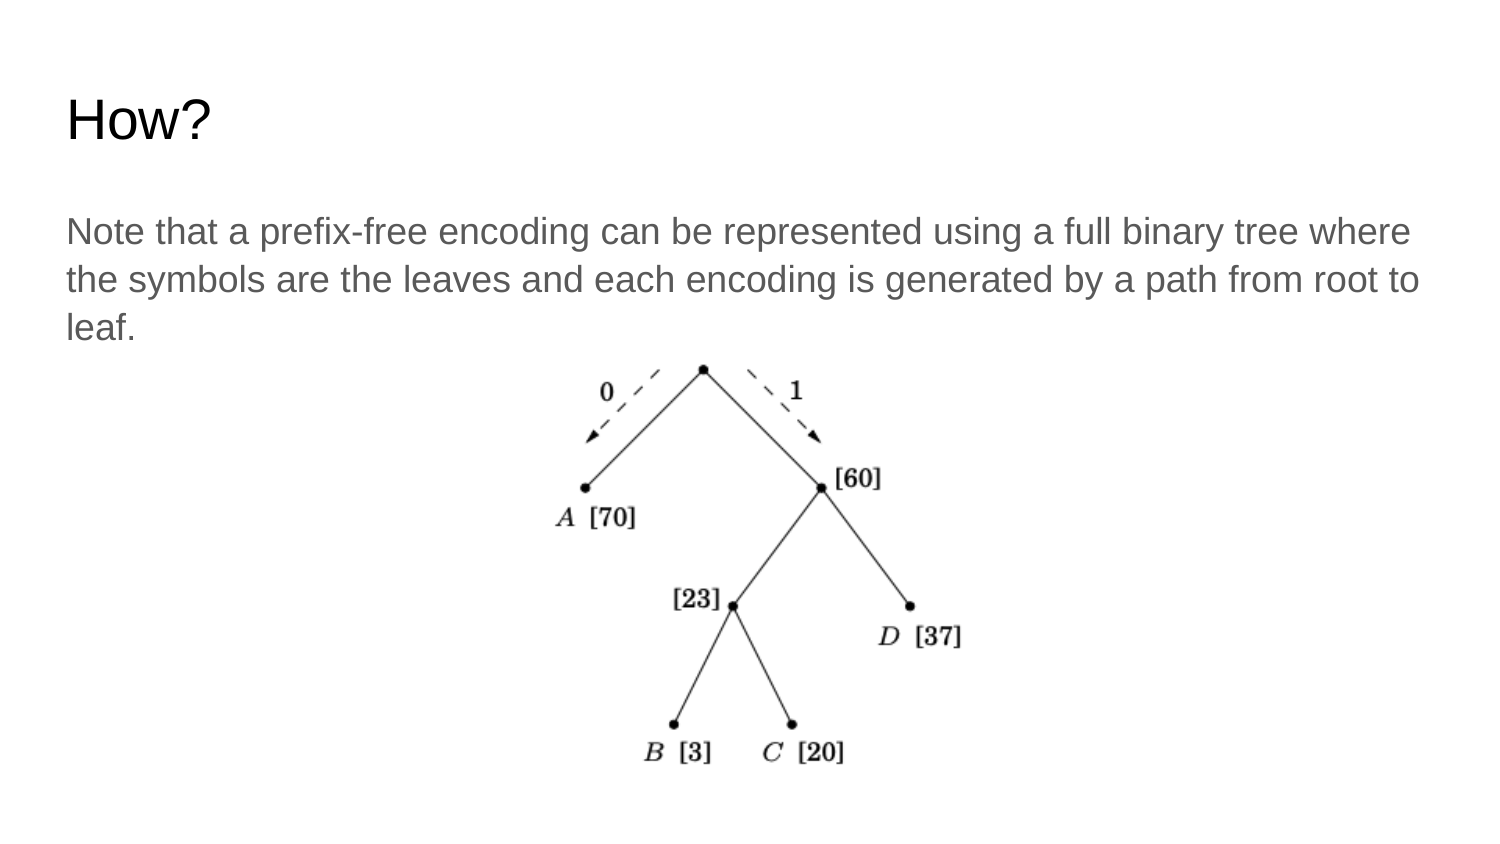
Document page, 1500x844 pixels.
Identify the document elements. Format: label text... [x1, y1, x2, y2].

list Note that a prefix-free encoding can be represented using a full binary tree where the symbols are the leaves and each encoding is generated by a path from root to leaf. [51, 189, 1449, 750]
picture [506, 340, 994, 794]
title How? [51, 72, 1449, 167]
